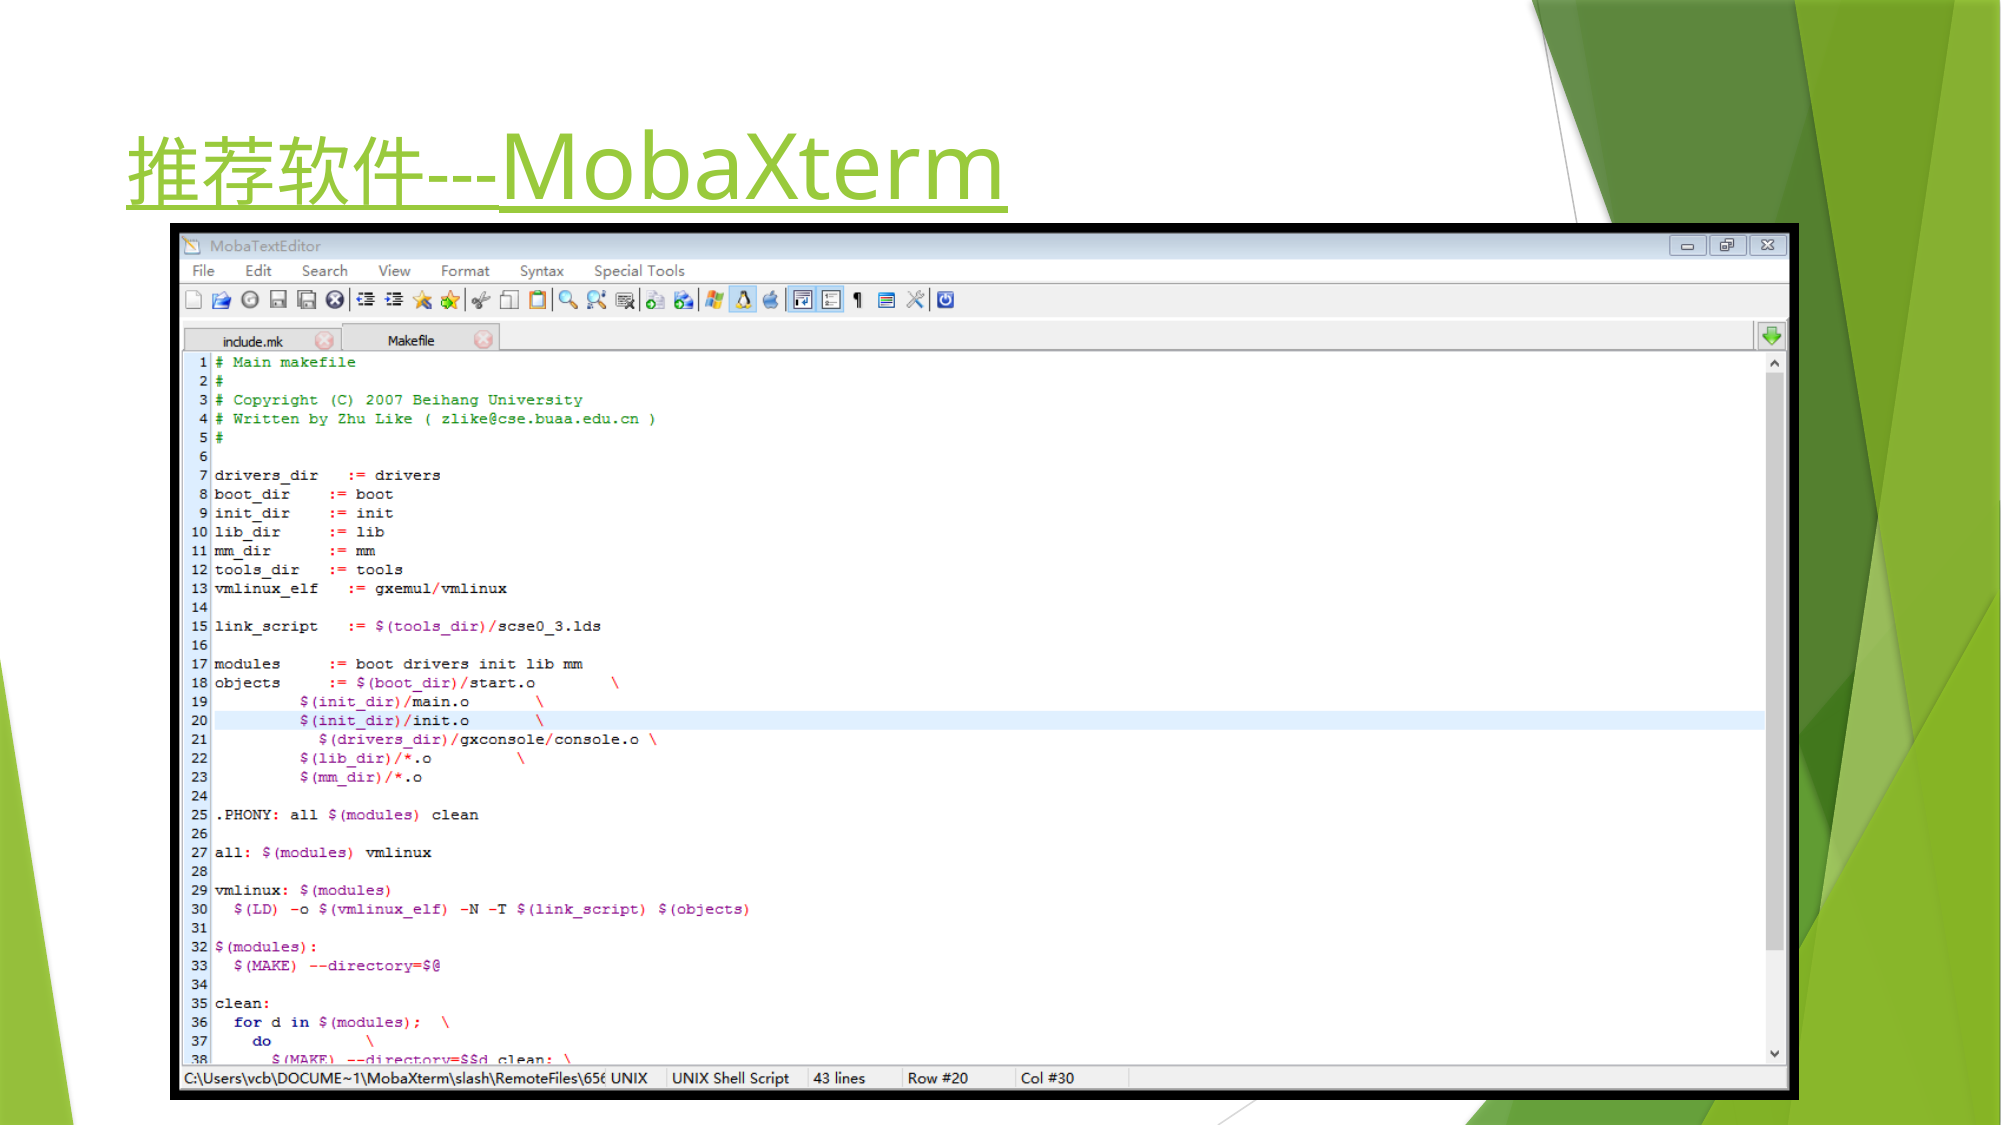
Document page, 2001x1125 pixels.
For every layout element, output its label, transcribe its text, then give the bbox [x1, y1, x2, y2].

title 推荐软件---MobaXterm [111, 99, 1522, 317]
picture [169, 222, 1800, 1101]
